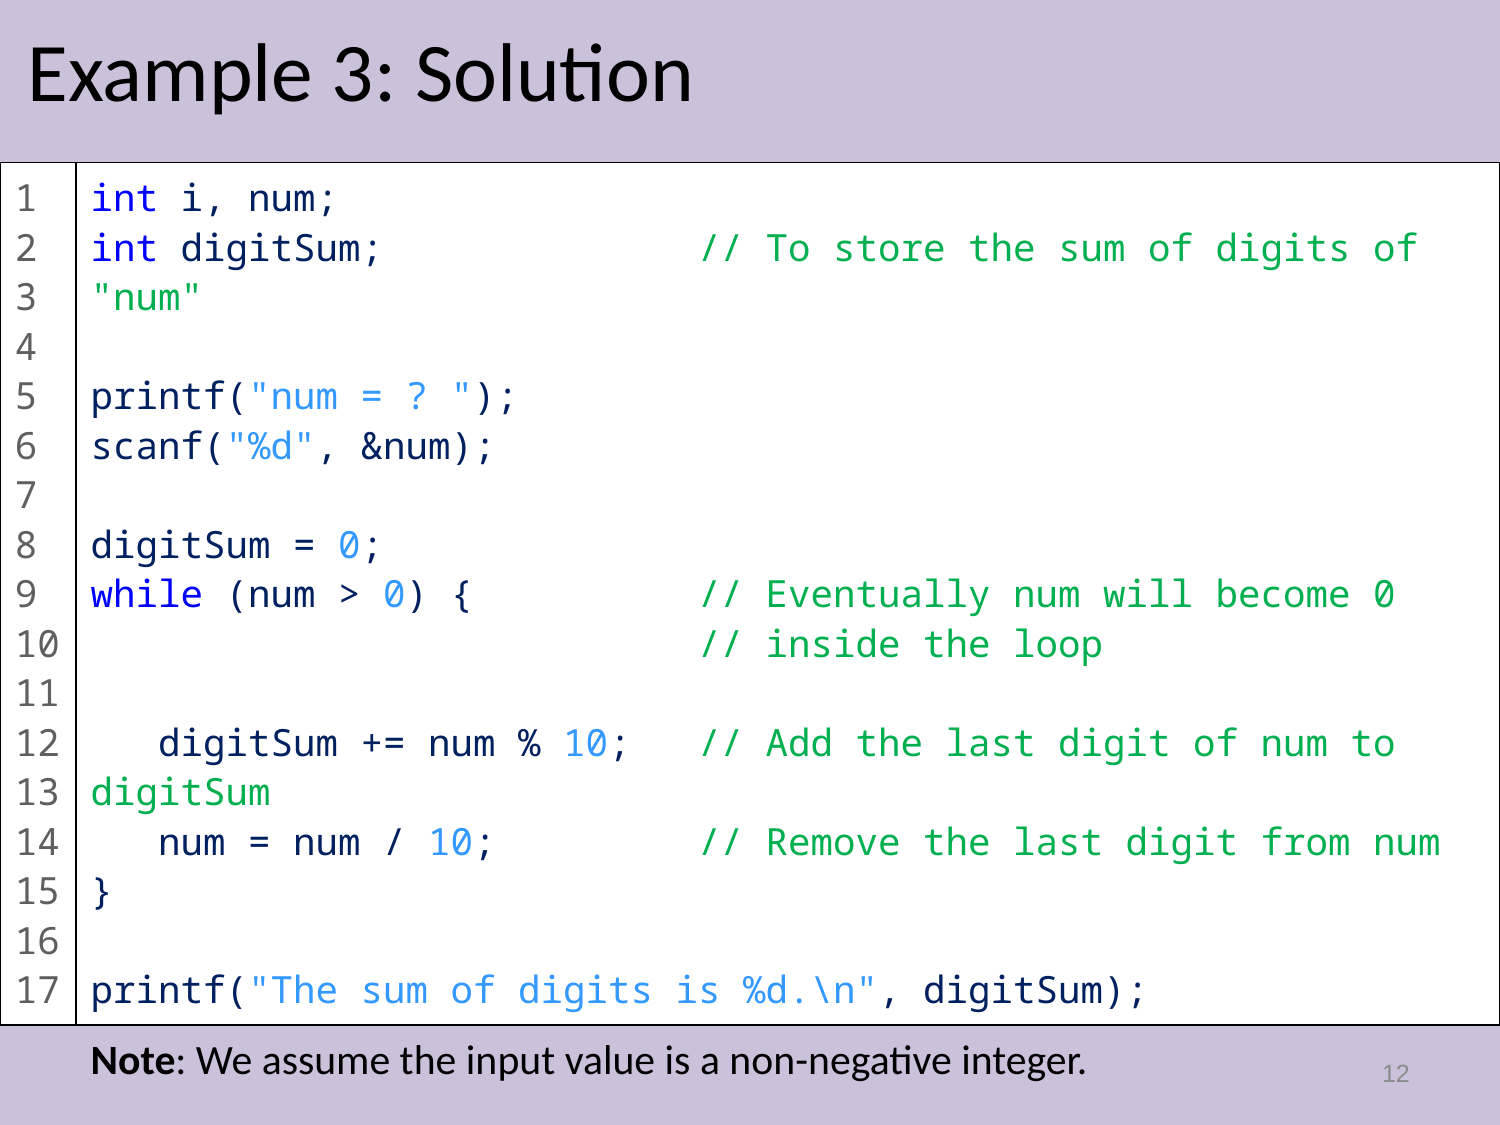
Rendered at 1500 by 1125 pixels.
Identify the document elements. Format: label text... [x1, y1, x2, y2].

text_box int i, num; int digitSum; // To store the sum of digits of "num" printf("num = ? "); scanf("%d", &num); digitSum = 0; while (num > 0) { // Eventually num will become 0 // inside the loop digitSum += num % 10; // Add the last digit of num to digitSum num = num / 10; // Remove the last digit from num } printf("The sum of digits is %d.\n", digitSum); [76, 162, 1500, 1025]
title Example 3: Solution [12, 27, 1475, 109]
text_box Note: We assume the input value is a non-negative integer. [75, 1025, 1325, 1090]
slide_number 12 [1074, 1042, 1425, 1103]
text_box 1 2 3 4 5 6 7 8 9 10 11 12 13 14 15 16 17 [0, 162, 76, 1025]
